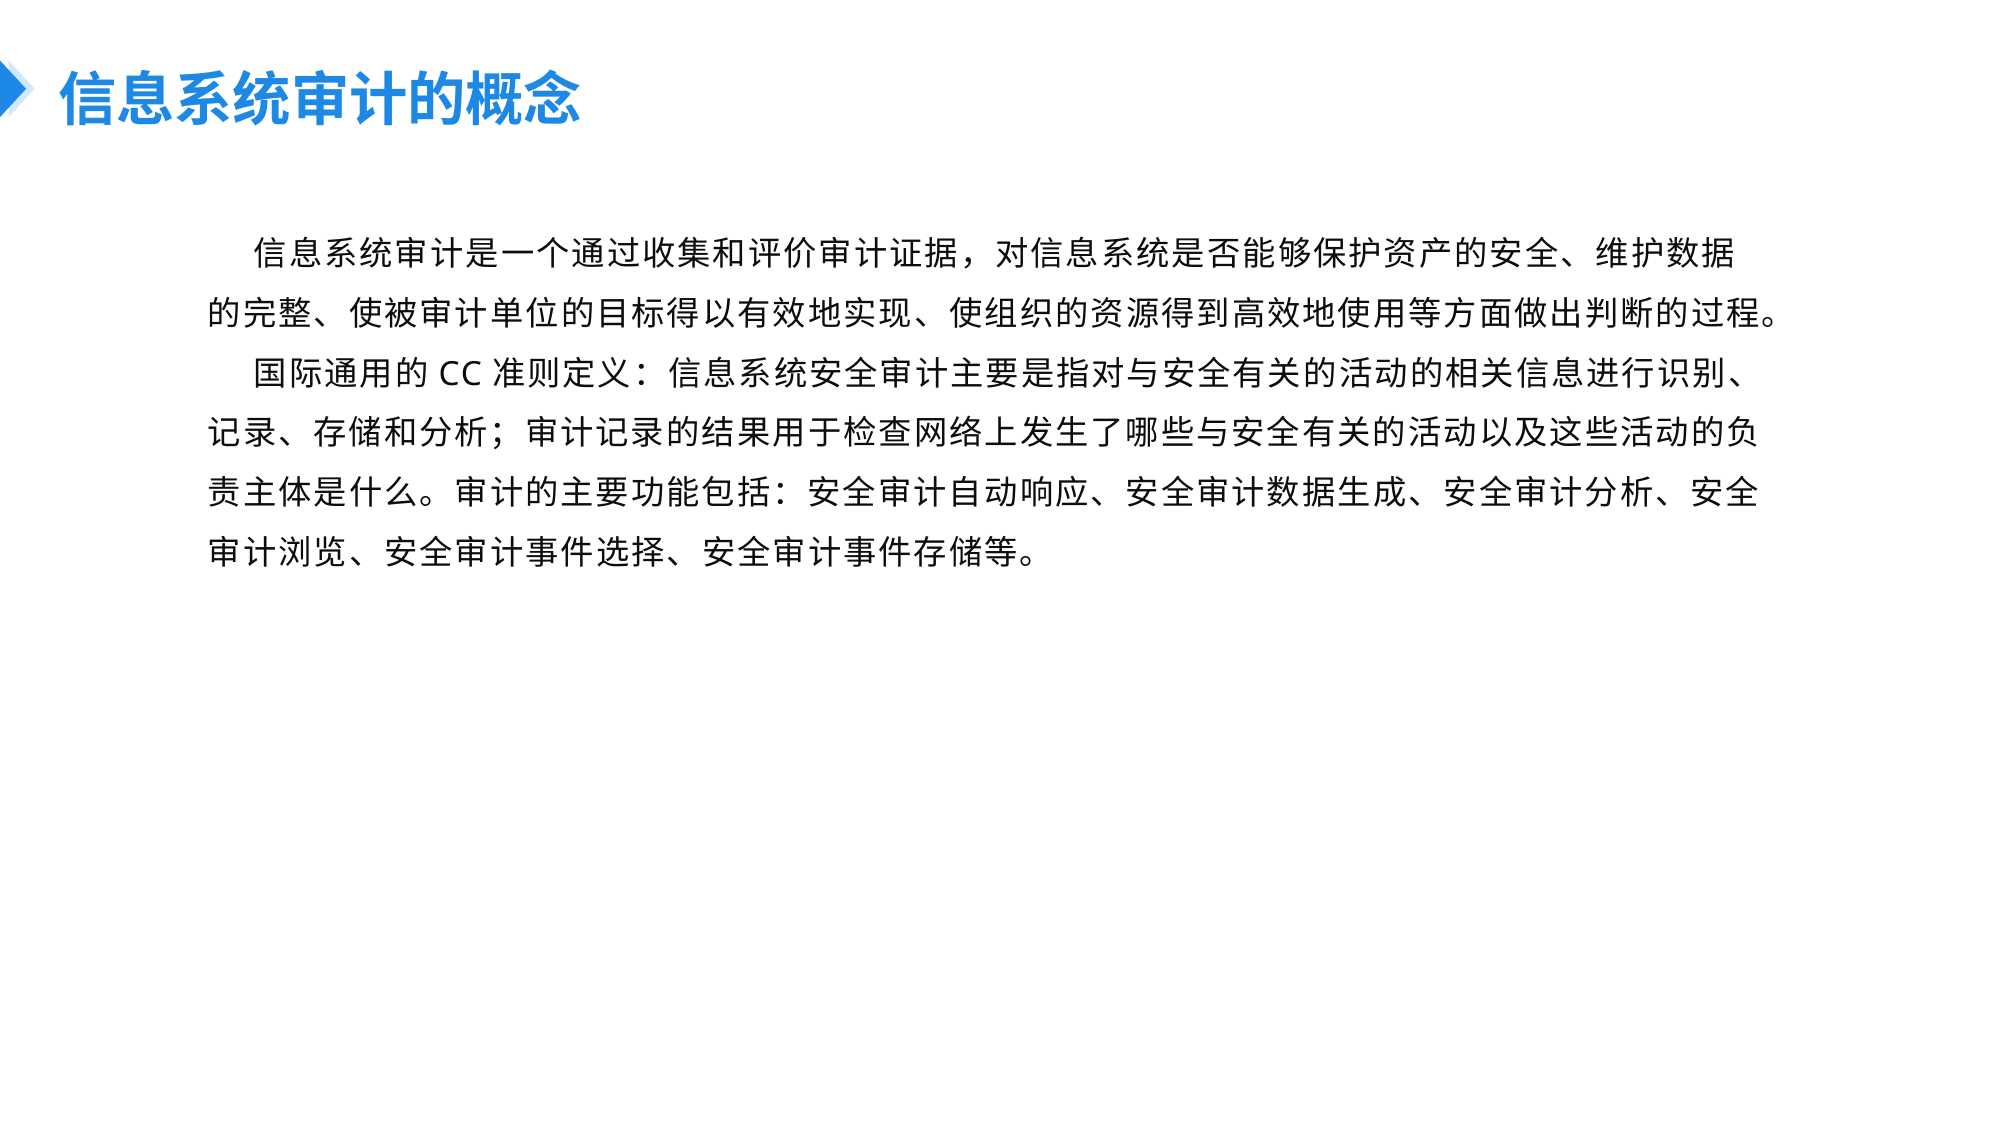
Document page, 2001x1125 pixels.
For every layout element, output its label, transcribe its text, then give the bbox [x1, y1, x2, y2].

text_box 信息系统审计是一个通过收集和评价审计证据，对信息系统是否能够保护资产的安全、维护数据的完整、使被审计单位的目标得以有效地实现、使组织的资源得到高效地使用等方面做出判断的过程。 国际通用的CC准则定义：信息系统安全审计主要是指对与安全有关的活动的相关信息进行识别、记录、存储和分析；审计记录的结果用于检查网络上发生了哪些与安全有关的活动以及这些活动的负责主体是什么。审计的主要功能包括：安全审计自动响应、安全审计数据生成、安全审计分析、安全审计浏览、安全审计事件选择、安全审计事件存储等。 [207, 212, 1768, 572]
title 信息系统审计的概念 [43, 21, 1693, 140]
